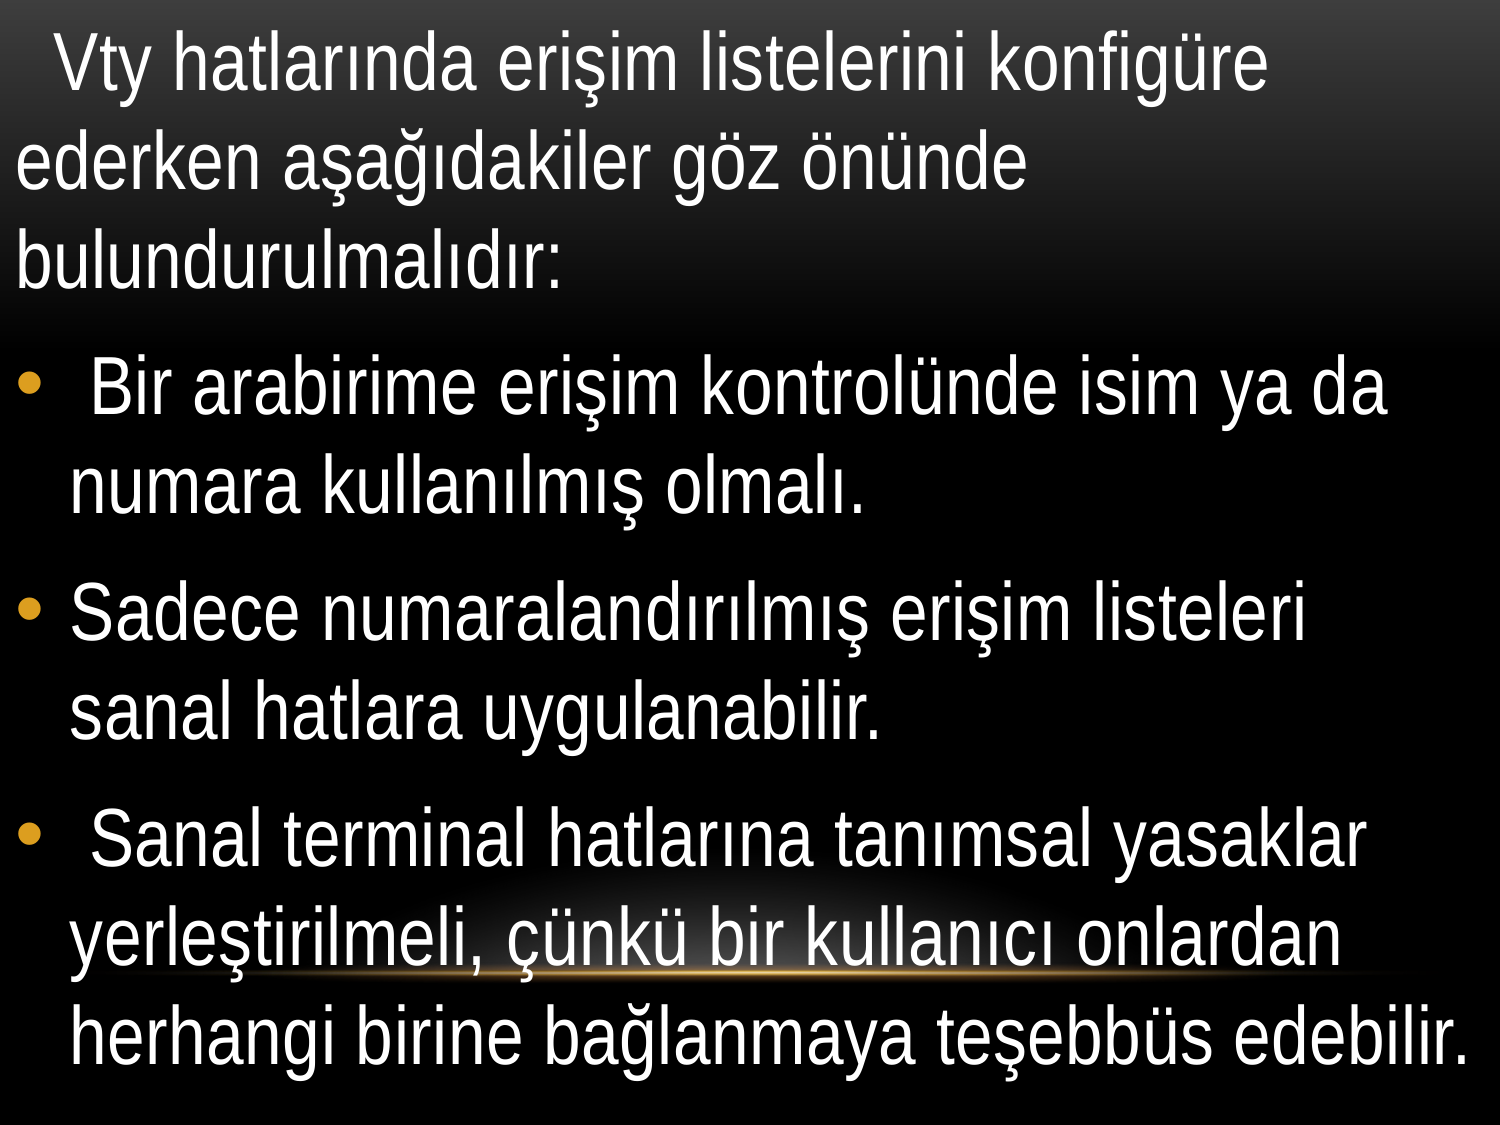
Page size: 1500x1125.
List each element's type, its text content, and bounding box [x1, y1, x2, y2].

list Vty hatlarında erişim listelerini konfigüre ederken aşağıdakiler göz önünde bulundurulmalıdır: Bir arabirime erişim kontrolünde isim ya da numara kullanılmış olmalı. Sadece numaralandırılmış erişim listeleri sanal hatlara uygulanabilir. Sanal terminal hatlarına tanımsal yasaklar yerleştirilmeli, çünkü bir kullanıcı onlardan herhangi birine bağlanmaya teşebbüs edebilir. [0, 0, 1500, 1125]
